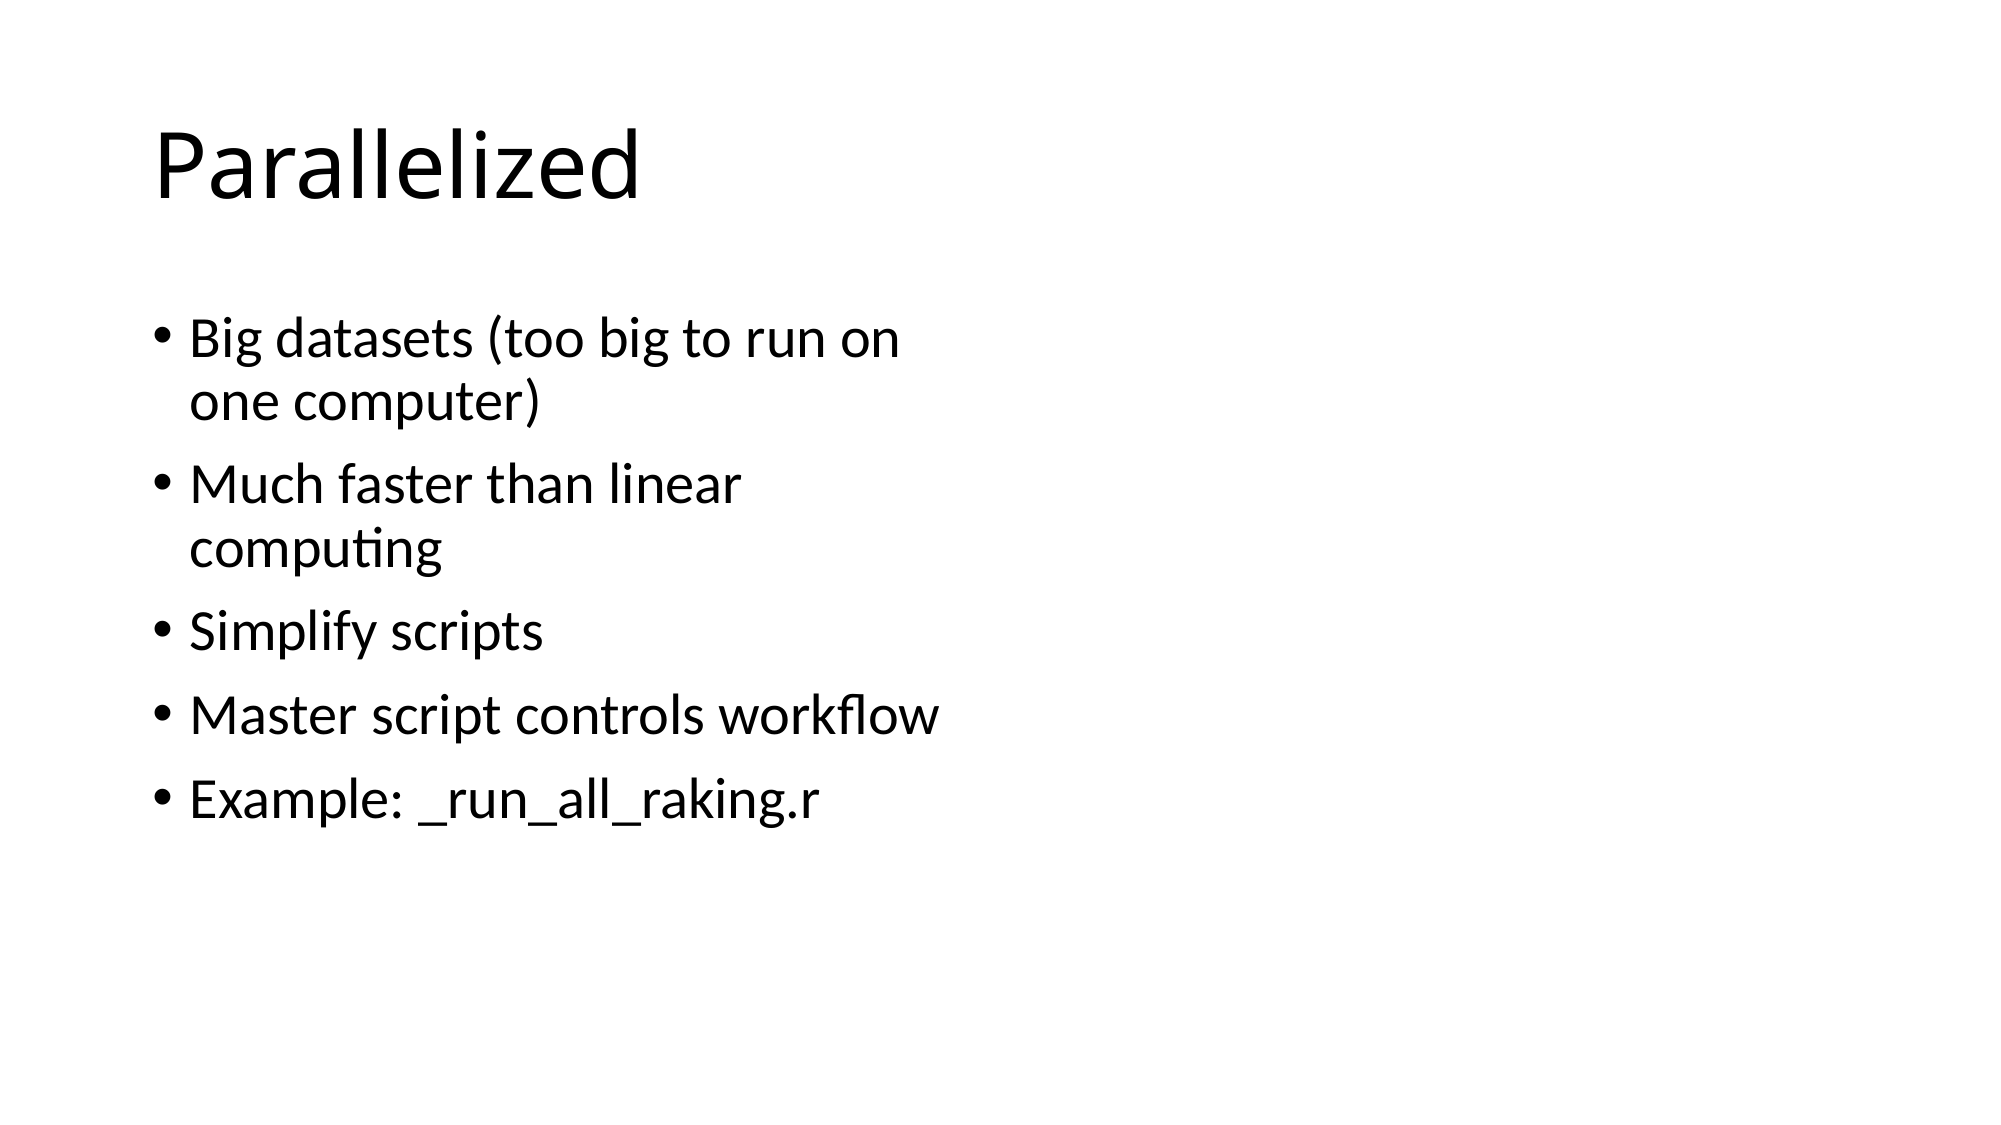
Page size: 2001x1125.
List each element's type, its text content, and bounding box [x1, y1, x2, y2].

title Parallelized [137, 59, 1863, 278]
list Big datasets (too big to run on one computer) Much faster than linear computing Simplify scripts Master script controls workflow Example: _run_all_raking.r [137, 299, 988, 1014]
